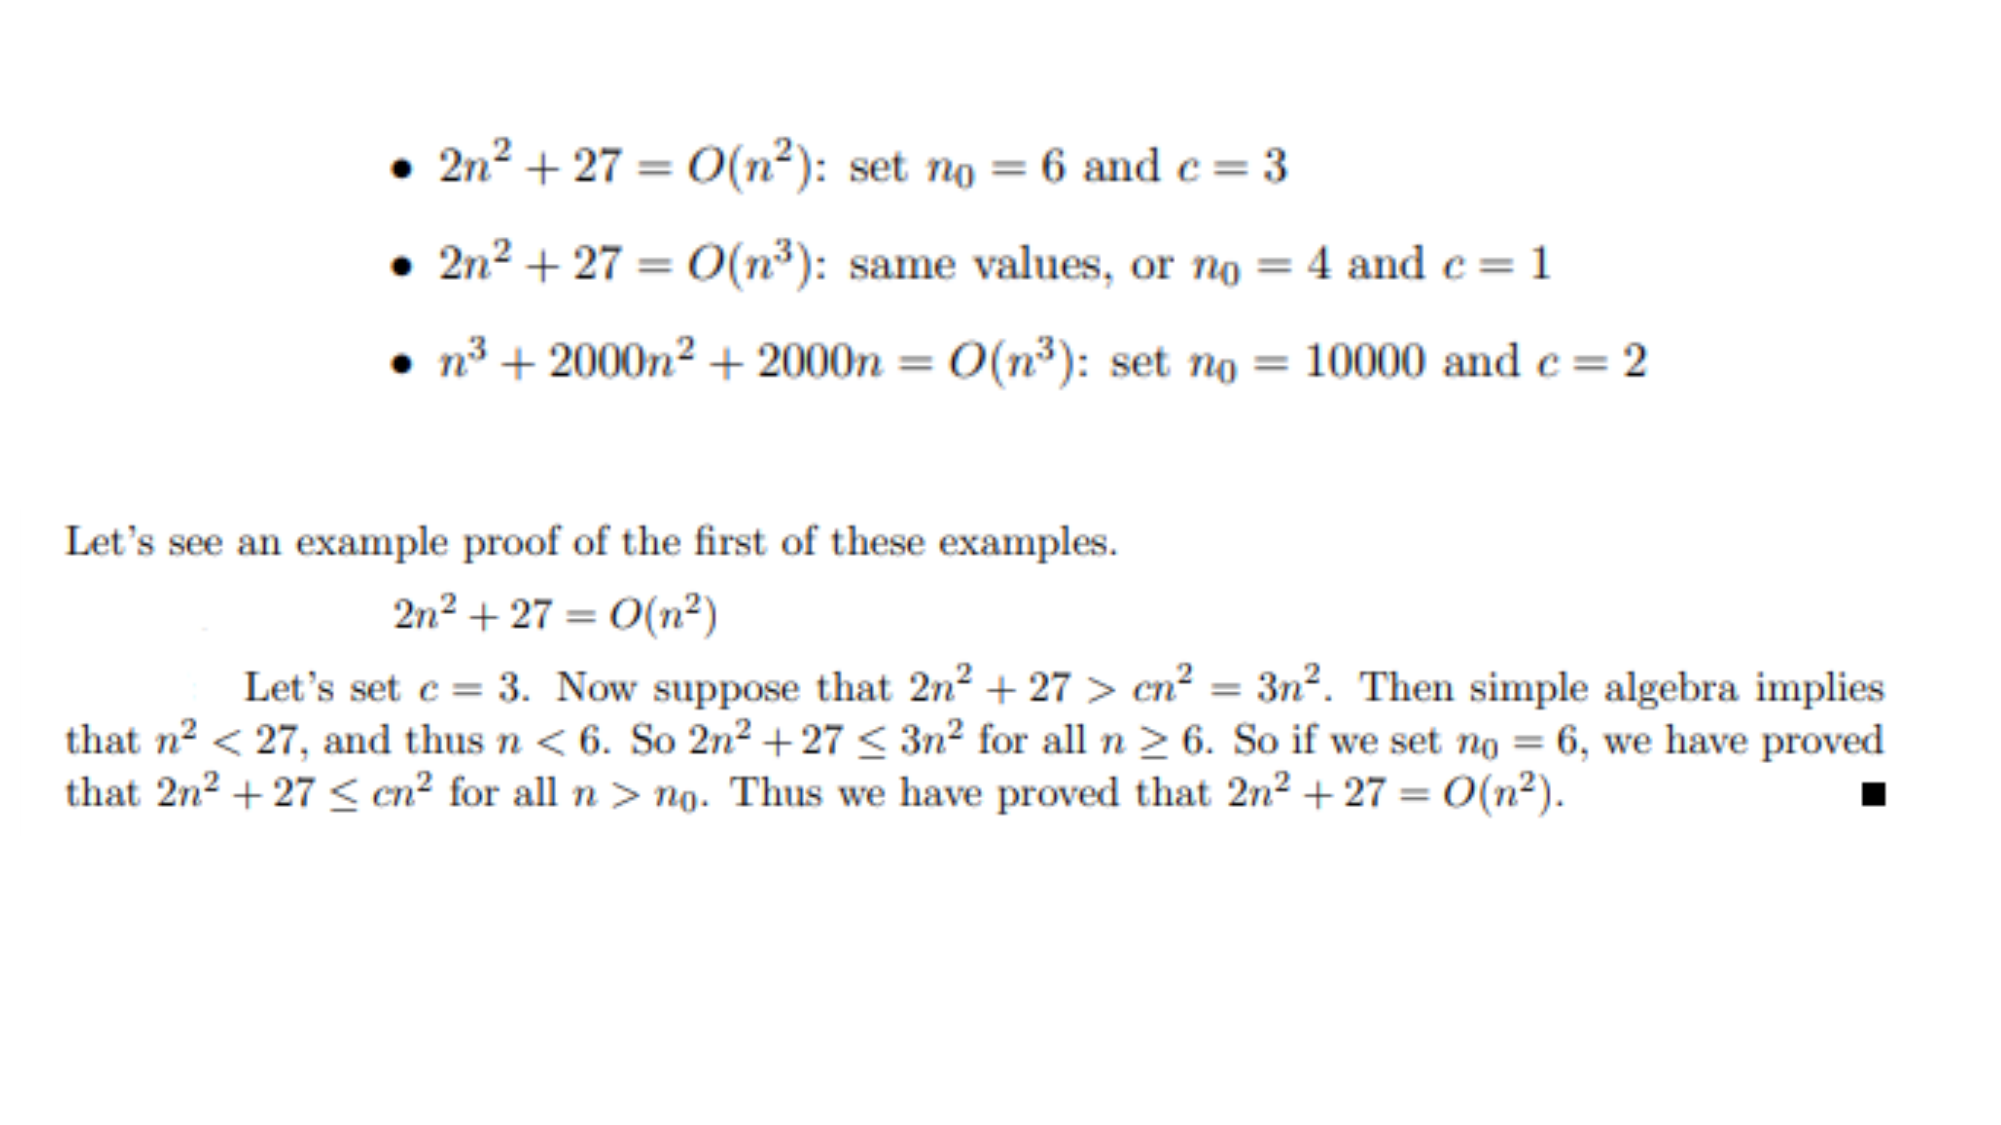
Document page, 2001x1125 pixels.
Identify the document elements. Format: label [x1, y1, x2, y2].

list [358, 125, 1733, 438]
picture [19, 509, 1901, 837]
